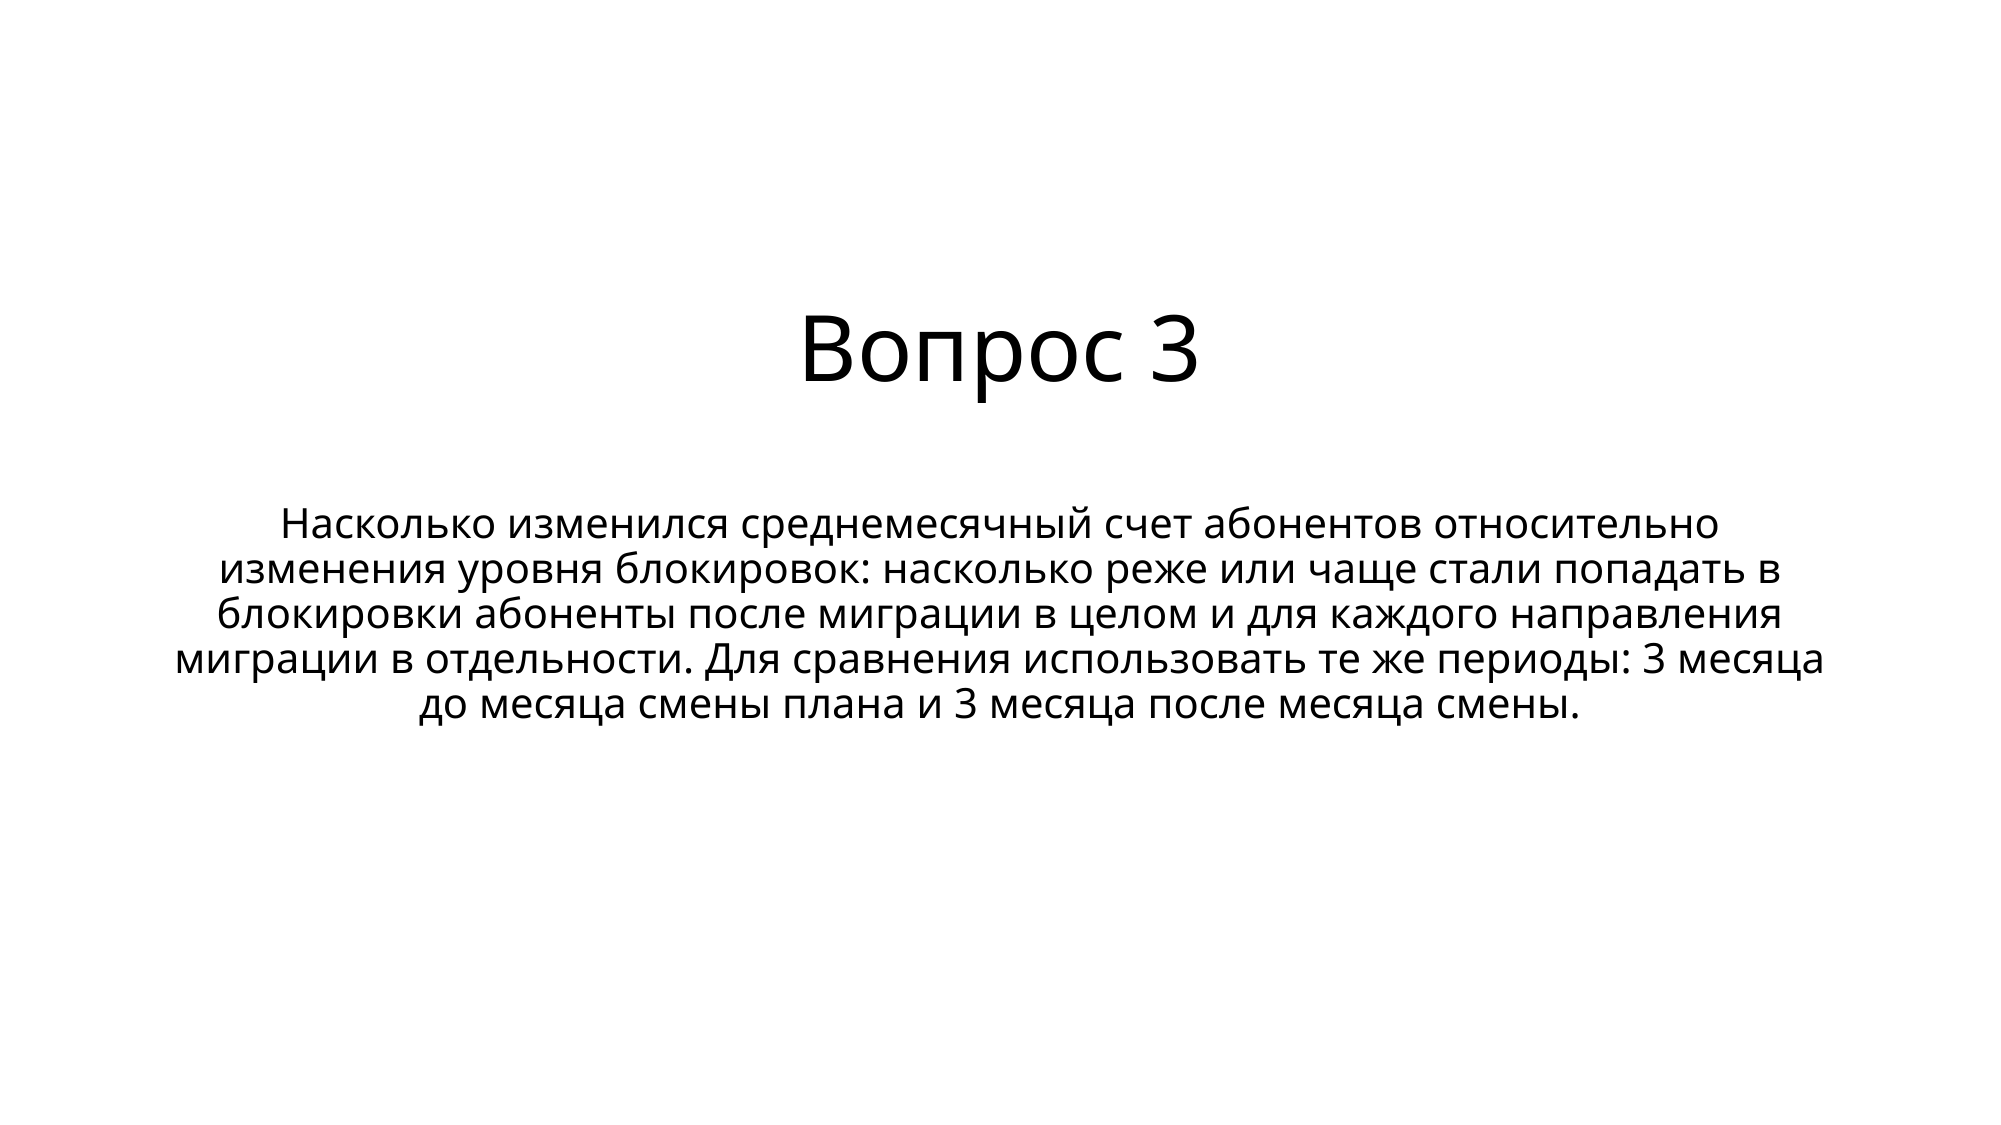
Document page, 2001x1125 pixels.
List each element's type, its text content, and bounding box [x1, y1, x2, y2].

title Насколько изменился среднемесячный счет абонентов относительно изменения уровня блокировок: насколько реже или чаще стали попадать в блокировки абоненты после миграции в целом и для каждого направления миграции в отдельности. Для сравнения использовать те же периоды: 3 месяца до месяца смены плана и 3 месяца после месяца смены. [155, 470, 1845, 735]
text_box Вопрос 3 [0, 17, 2000, 409]
